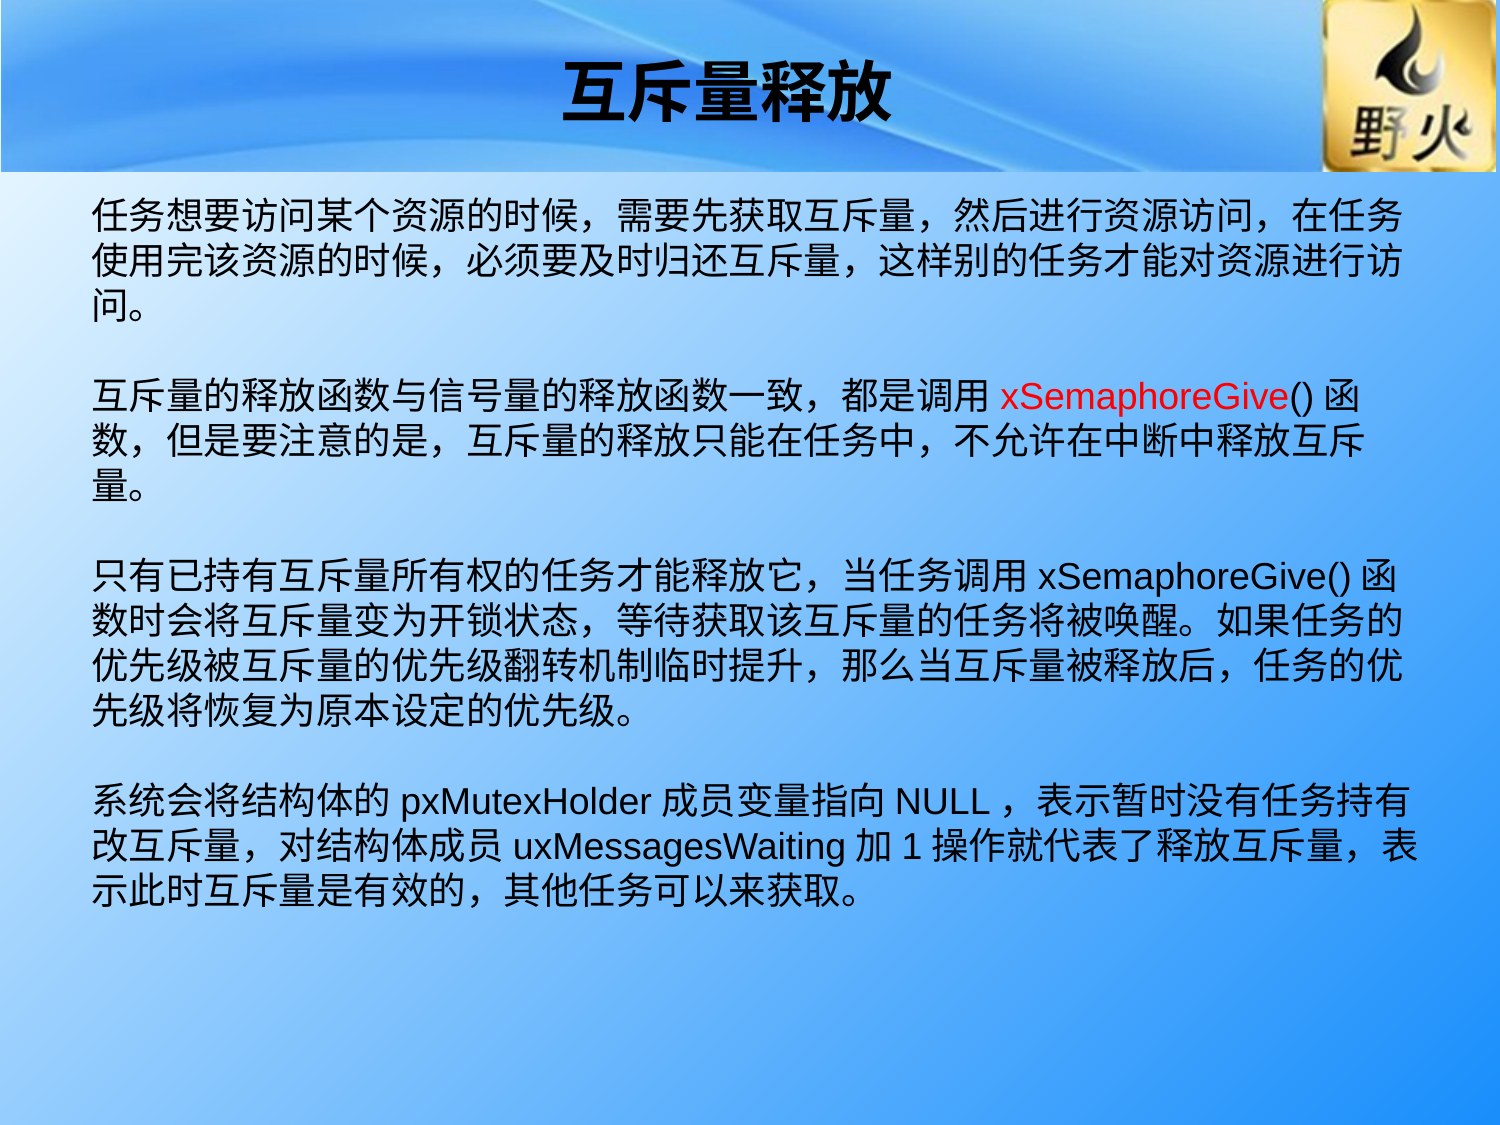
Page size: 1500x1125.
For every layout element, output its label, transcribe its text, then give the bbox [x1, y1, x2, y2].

text_box 任务想要访问某个资源的时候，需要先获取互斥量，然后进行资源访问，在任务使用完该资源的时候，必须要及时归还互斥量，这样别的任务才能对资源进行访问。 互斥量的释放函数与信号量的释放函数一致，都是调用xSemaphoreGive()函数，但是要注意的是，互斥量的释放只能在任务中，不允许在中断中释放互斥量。 只有已持有互斥量所有权的任务才能释放它，当任务调用xSemaphoreGive()函数时会将互斥量变为开锁状态，等待获取该互斥量的任务将被唤醒。如果任务的优先级被互斥量的优先级翻转机制临时提升，那么当互斥量被释放后，任务的优先级将恢复为原本设定的优先级。 系统会将结构体的pxMutexHolder成员变量指向NULL，表示暂时没有任务持有改互斥量，对结构体成员uxMessagesWaiting加1操作就代表了释放互斥量，表示此时互斥量是有效的，其他任务可以来获取。 [76, 184, 1436, 920]
picture [1, 0, 1496, 172]
